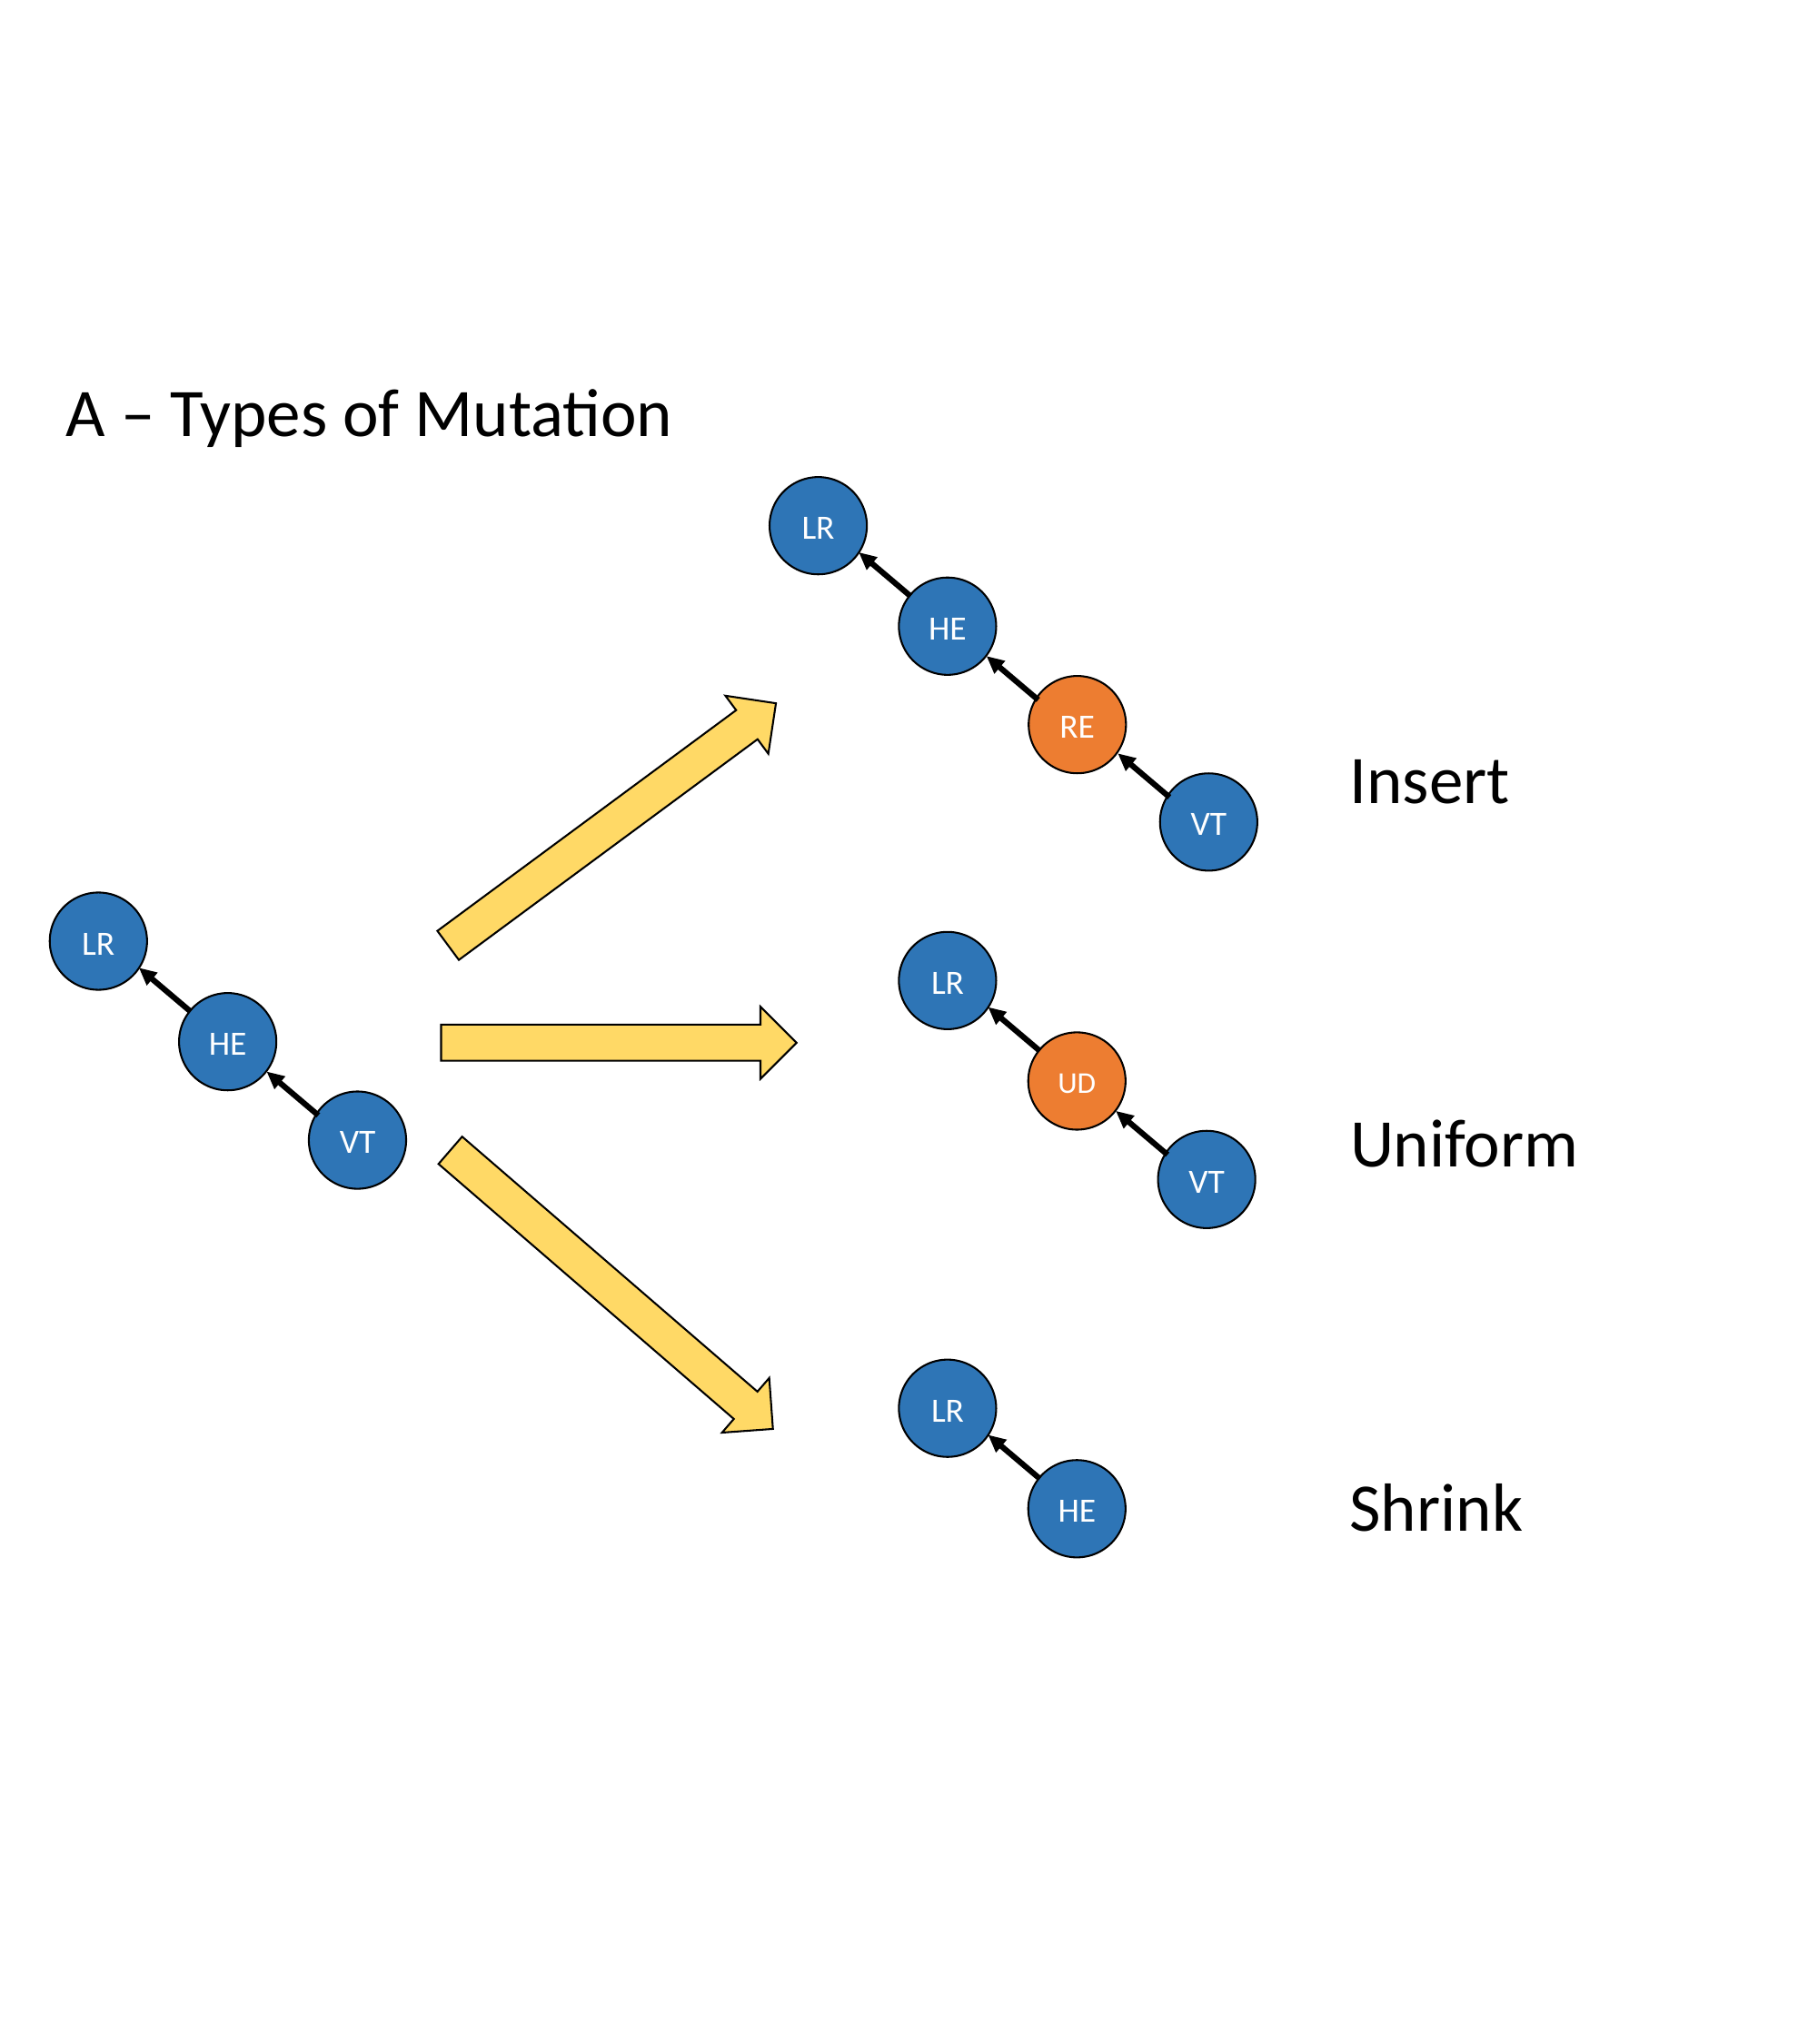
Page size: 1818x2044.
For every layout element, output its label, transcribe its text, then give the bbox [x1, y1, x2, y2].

text_box HE [178, 992, 278, 1092]
text_box Uniform [1336, 1092, 1593, 1188]
text_box VT [307, 1090, 408, 1190]
text_box LR [768, 476, 869, 576]
text_box VT [1158, 772, 1258, 872]
text_box Shrink [1336, 1455, 1537, 1552]
text_box [435, 694, 778, 962]
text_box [988, 1434, 1040, 1479]
text_box A – Types of Mutation [52, 362, 687, 458]
text_box HE [898, 576, 998, 676]
text_box Insert [1336, 729, 1524, 825]
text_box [1118, 753, 1170, 798]
text_box LR [48, 891, 148, 991]
text_box [440, 1004, 799, 1082]
text_box VT [1157, 1129, 1257, 1229]
text_box RE [1028, 675, 1128, 775]
text_box UD [1027, 1031, 1127, 1131]
text_box [437, 1135, 774, 1434]
text_box LR [898, 930, 998, 1030]
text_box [987, 656, 1038, 700]
text_box LR [898, 1358, 998, 1458]
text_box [1116, 1111, 1168, 1156]
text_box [988, 1007, 1040, 1051]
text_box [266, 1071, 319, 1116]
text_box HE [1027, 1459, 1127, 1559]
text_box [859, 552, 911, 597]
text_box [139, 967, 191, 1012]
